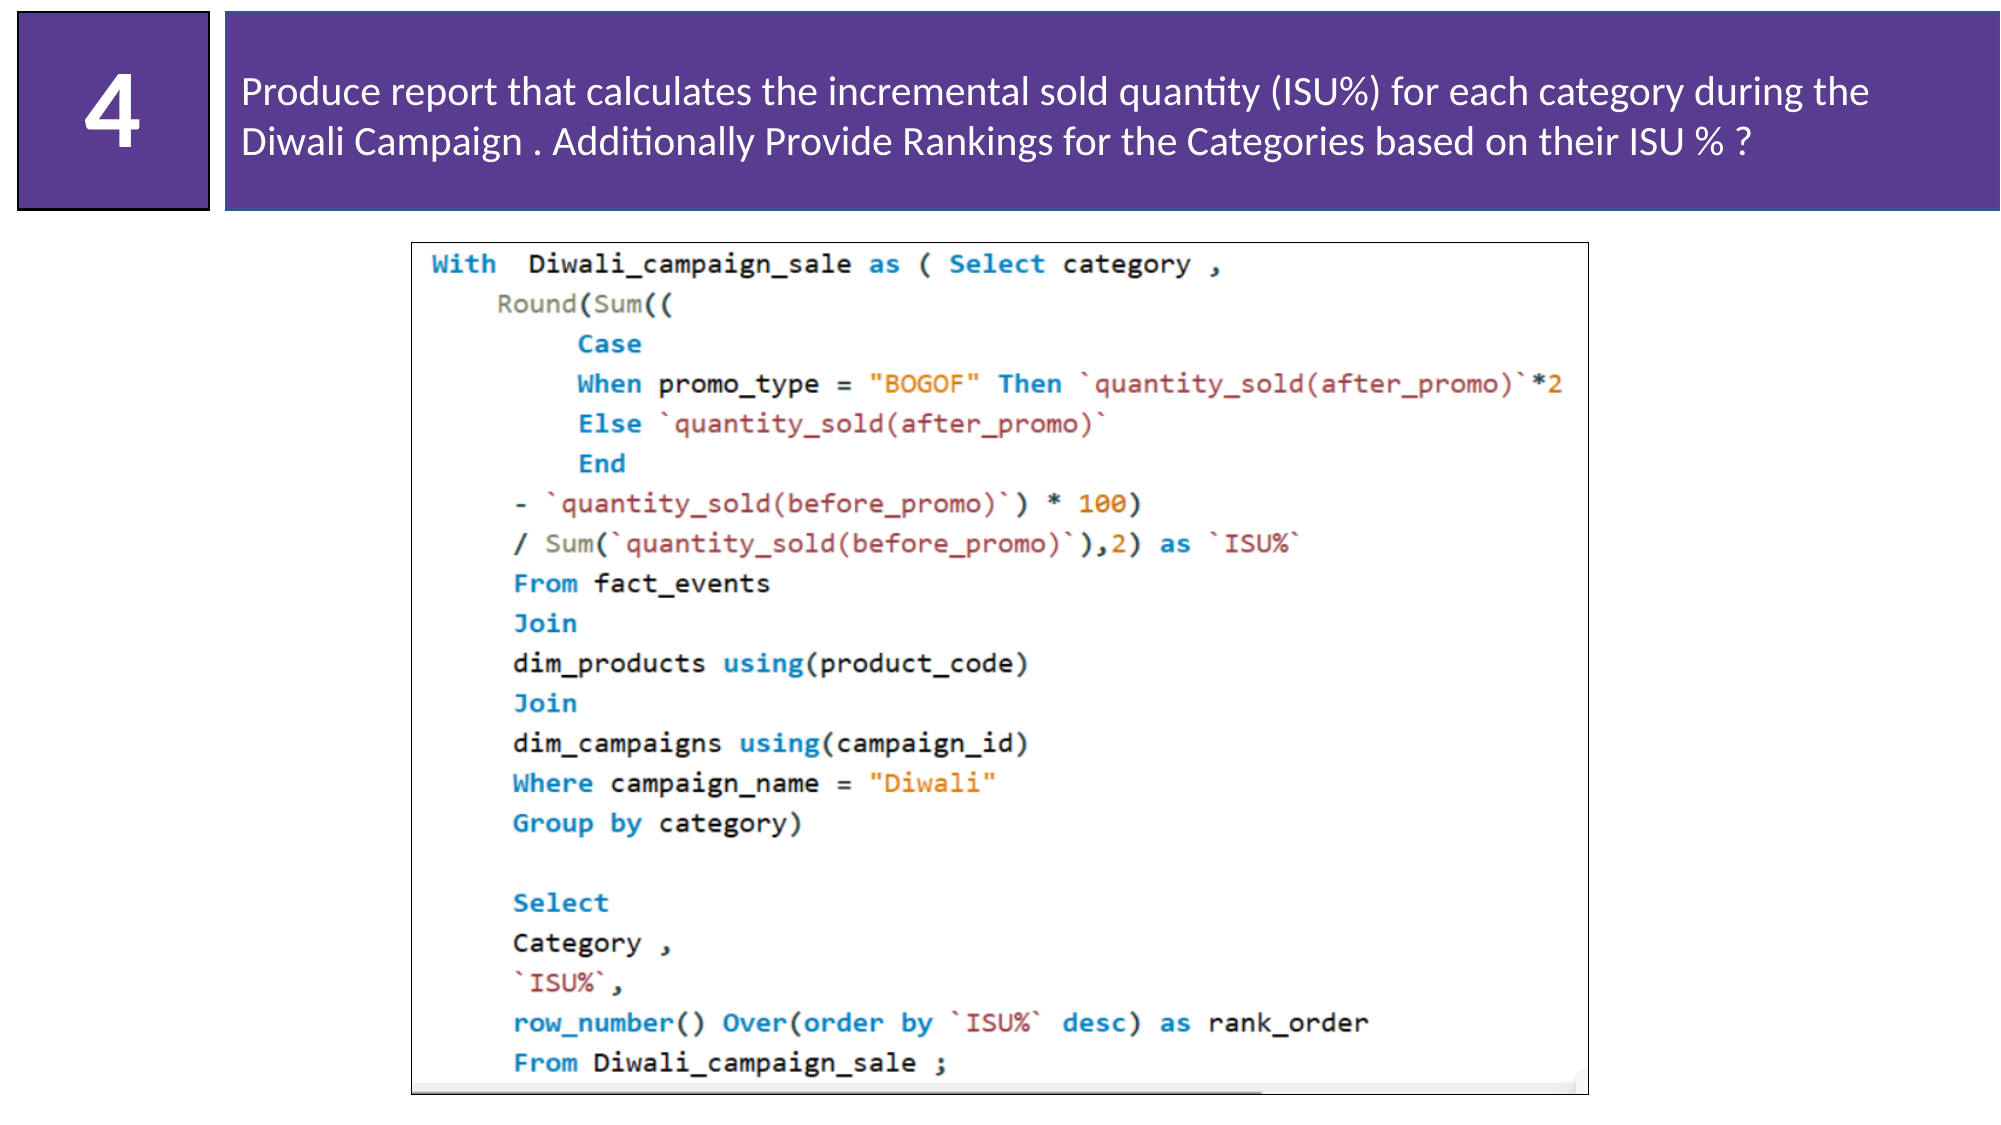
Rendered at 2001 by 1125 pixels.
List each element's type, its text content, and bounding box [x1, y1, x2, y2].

text_box Produce report that calculates the incremental sold quantity (ISU%) for each category during the Diwali Campaign . Additionally Provide Rankings for the Categories based on their ISU % ? [226, 56, 1934, 172]
text_box [17, 11, 210, 211]
text_box 4 [69, 27, 157, 178]
text_box [225, 11, 2000, 211]
picture [411, 242, 1589, 1095]
